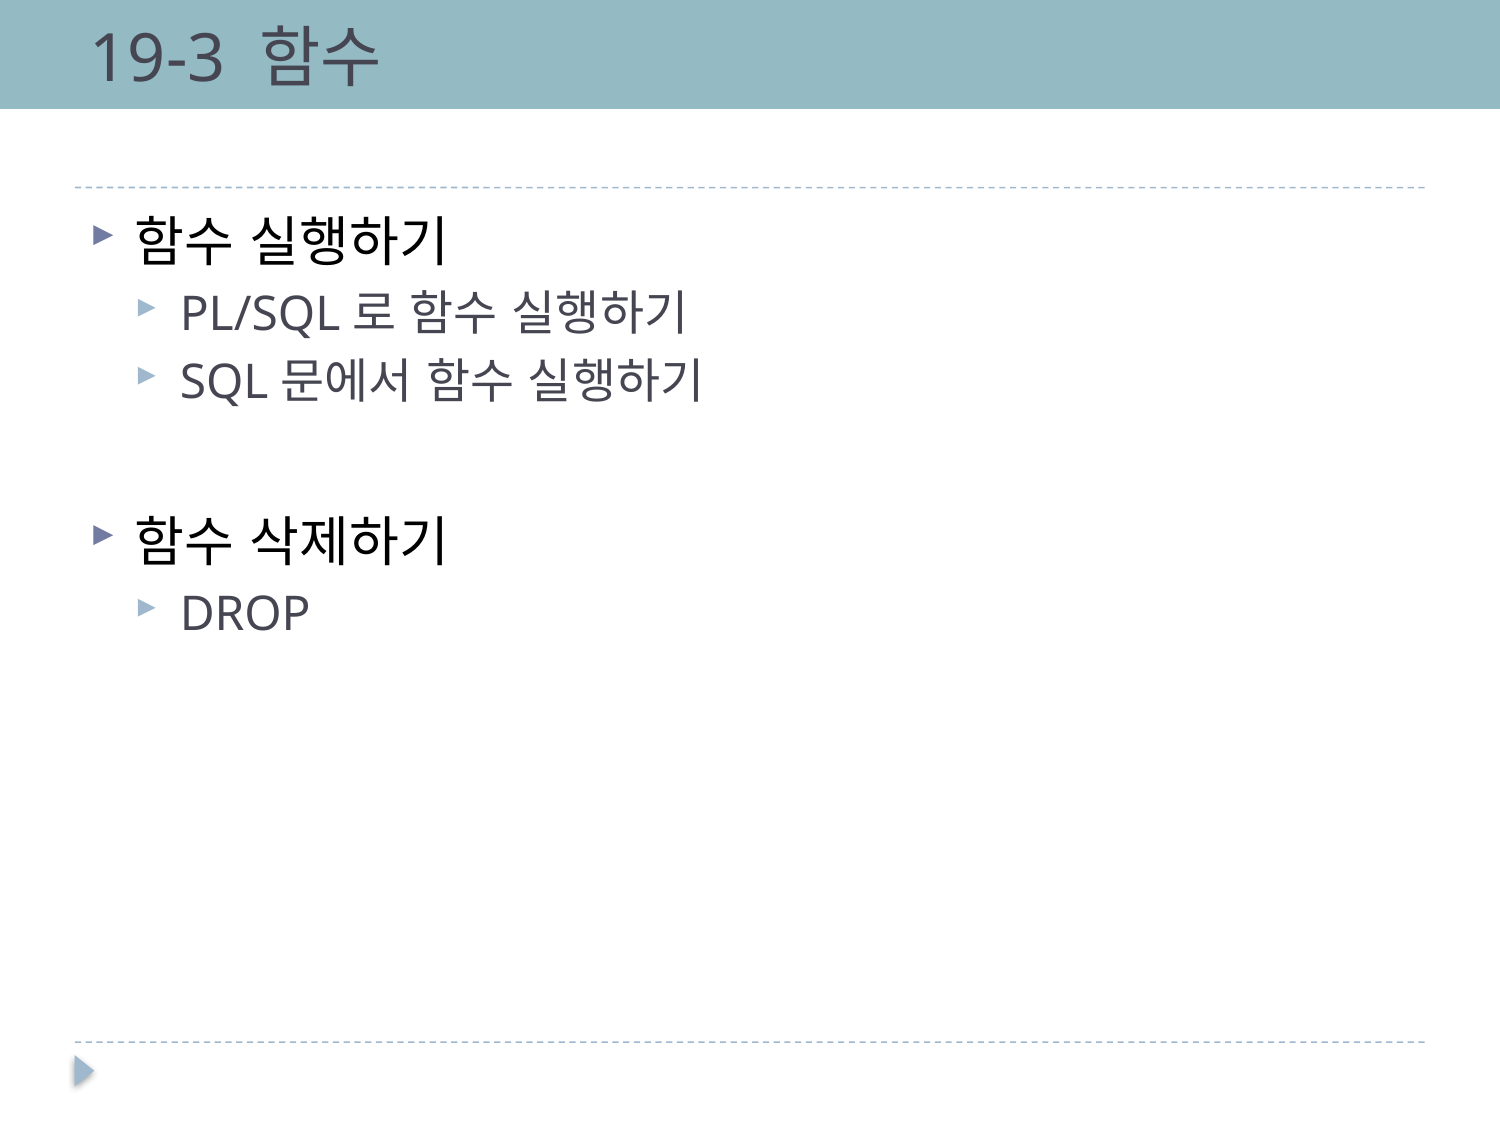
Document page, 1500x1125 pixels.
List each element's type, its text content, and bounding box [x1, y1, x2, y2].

list 함수 실행하기 PL/SQL로 함수 실행하기 SQL문에서 함수 실행하기 함수 삭제하기 DROP [75, 200, 1425, 1010]
title 19-3 함수 [75, 0, 1425, 110]
